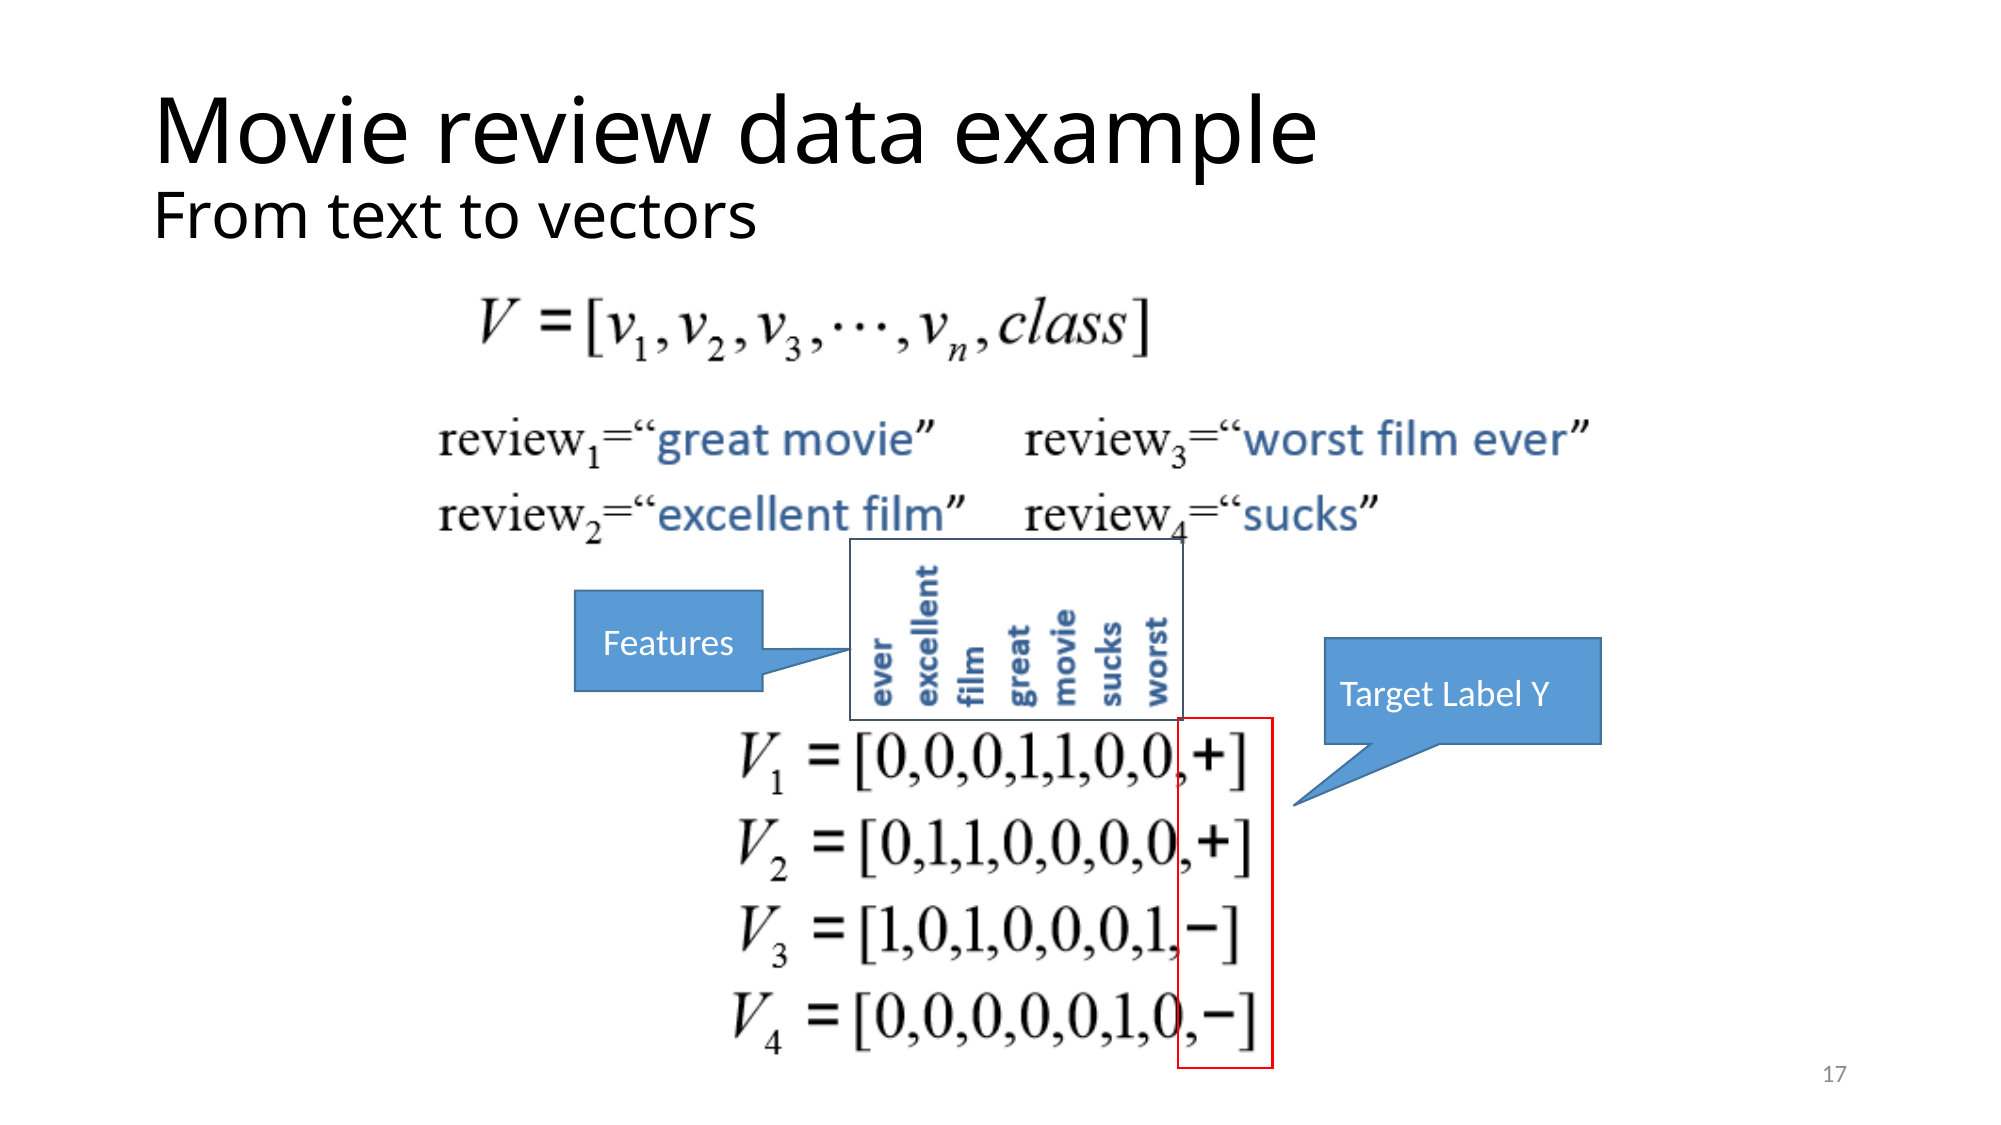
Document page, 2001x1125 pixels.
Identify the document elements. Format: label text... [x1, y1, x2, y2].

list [410, 277, 1623, 1105]
slide_number 17 [1623, 1042, 1863, 1103]
title Movie review data example From text to vectors [137, 59, 1863, 278]
